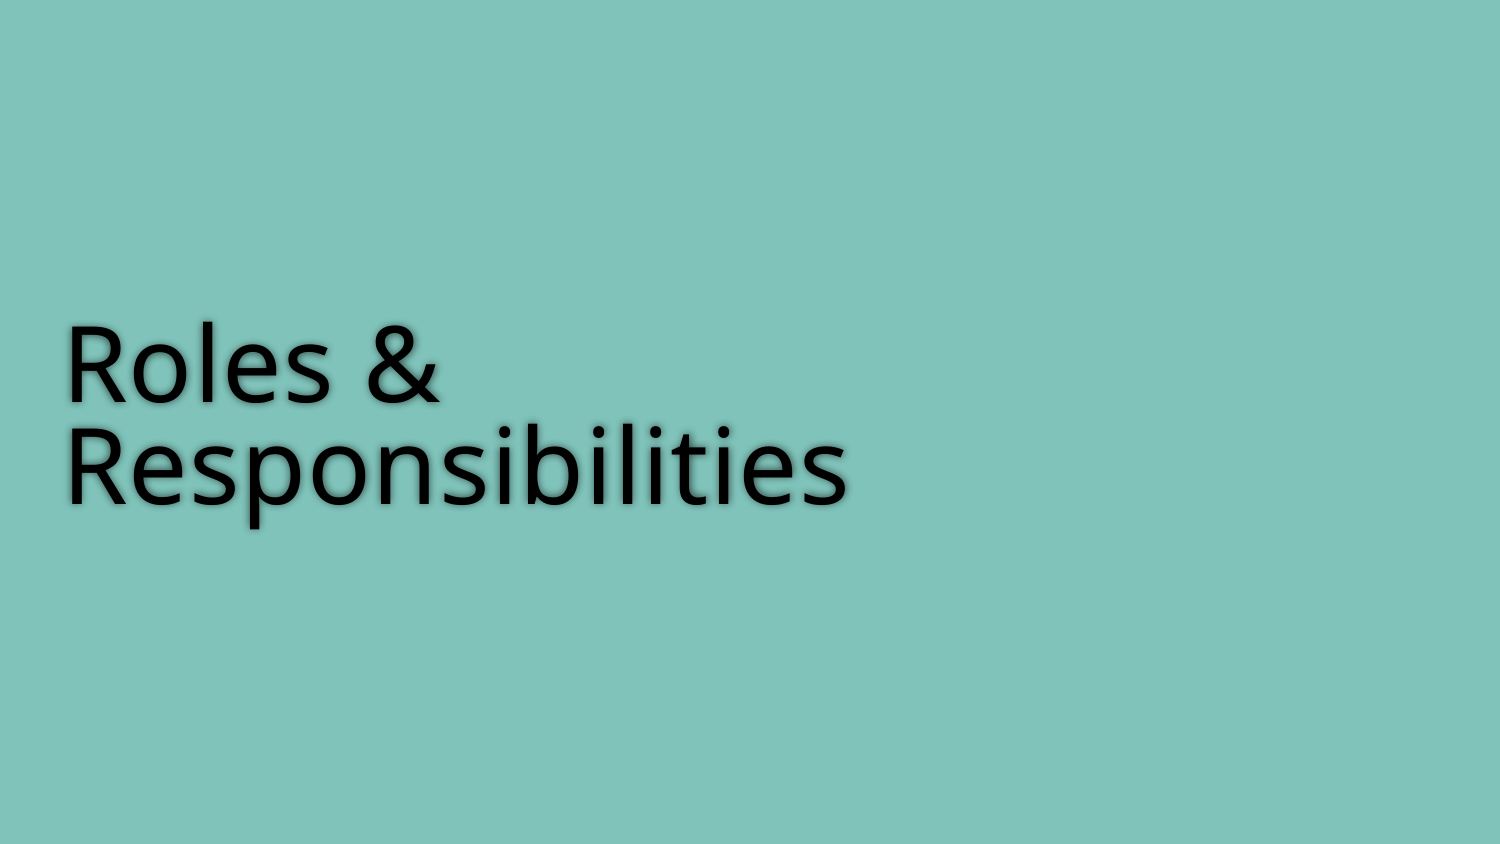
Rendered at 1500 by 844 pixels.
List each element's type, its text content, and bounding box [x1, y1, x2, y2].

title Roles & Responsibilities [47, 311, 892, 533]
